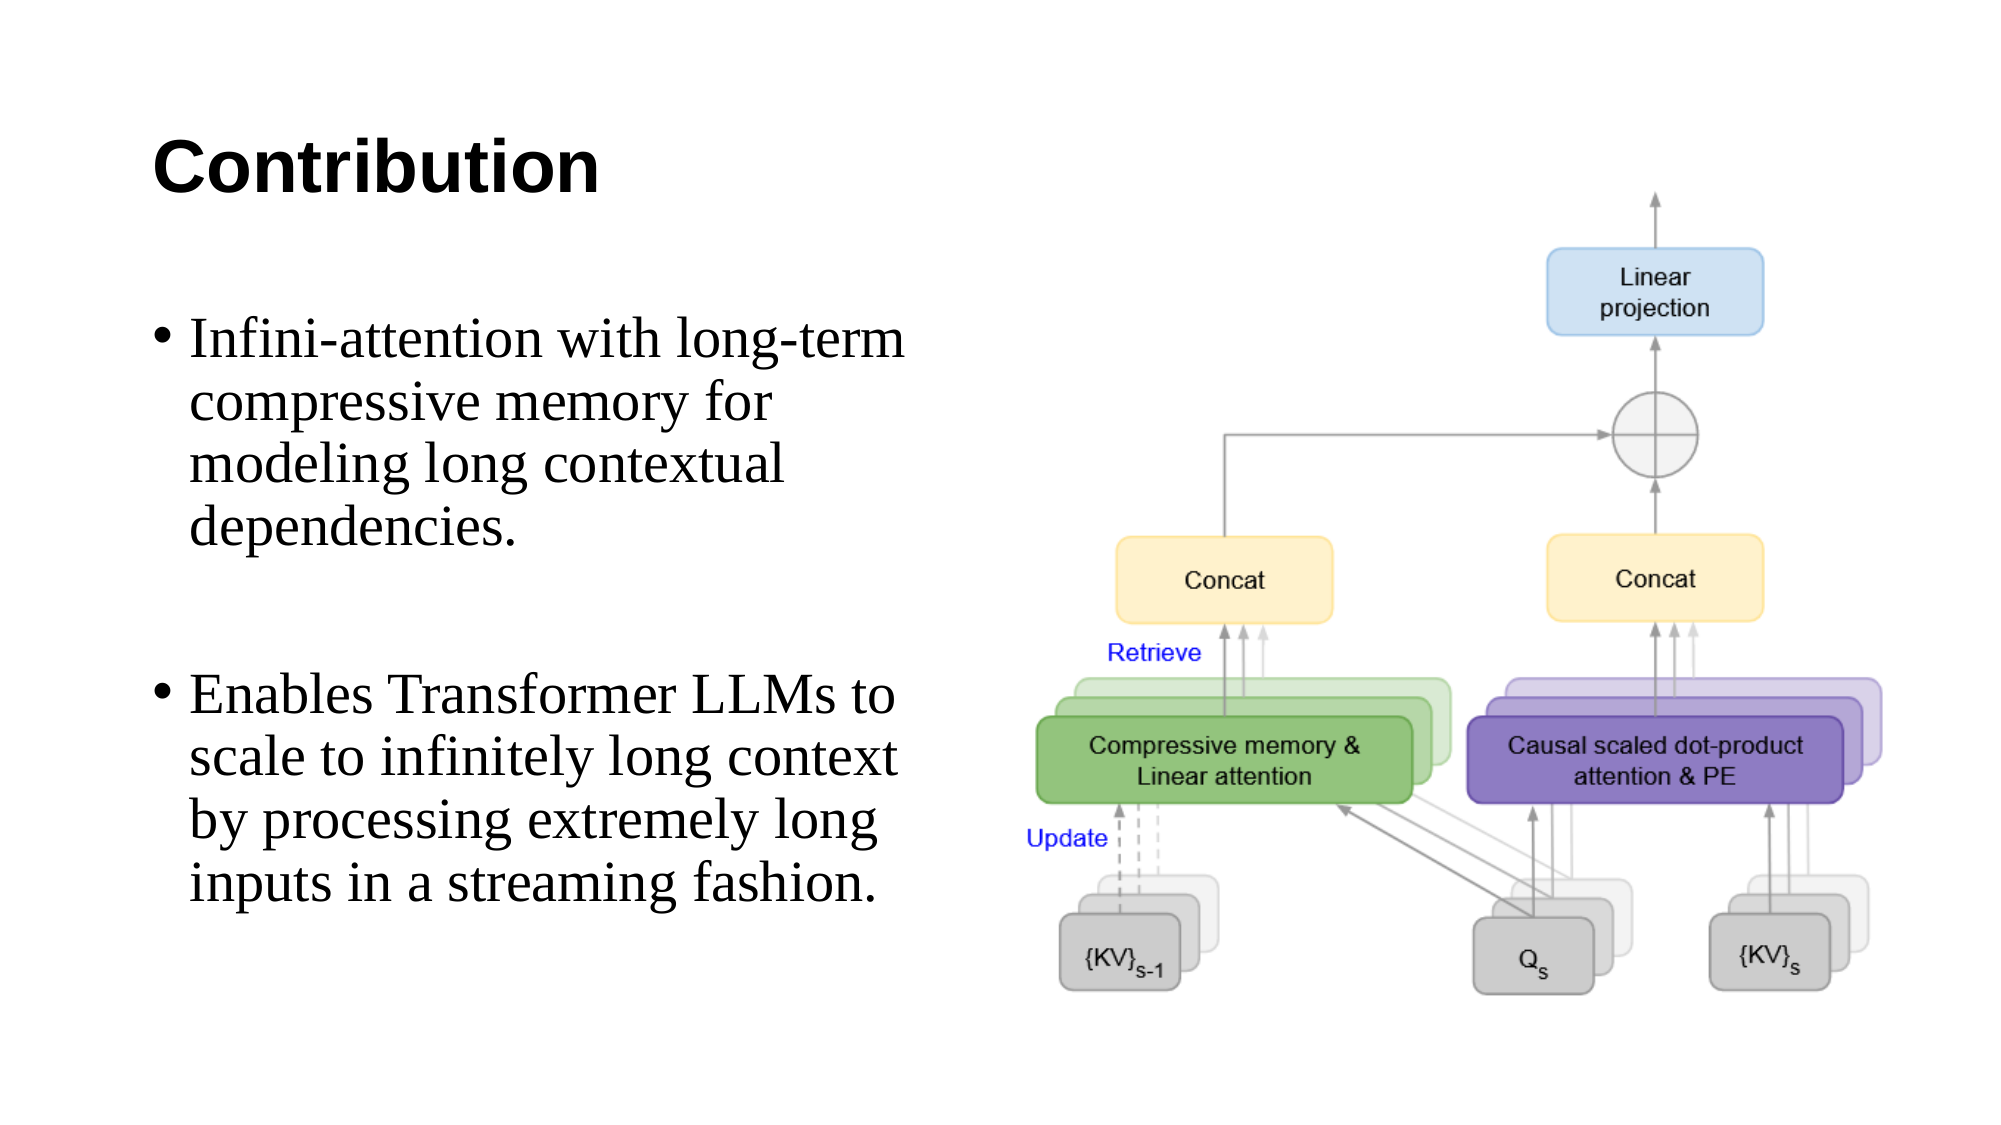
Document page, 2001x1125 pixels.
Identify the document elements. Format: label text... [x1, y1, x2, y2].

picture [899, 97, 1983, 1029]
list Infini-attention with long-term compressive memory for modeling long contextual dependencies. Enables Transformer LLMs to scale to infinitely long context by processing extremely long inputs in a streaming fashion. [137, 299, 899, 1014]
title Contribution [137, 59, 1863, 278]
